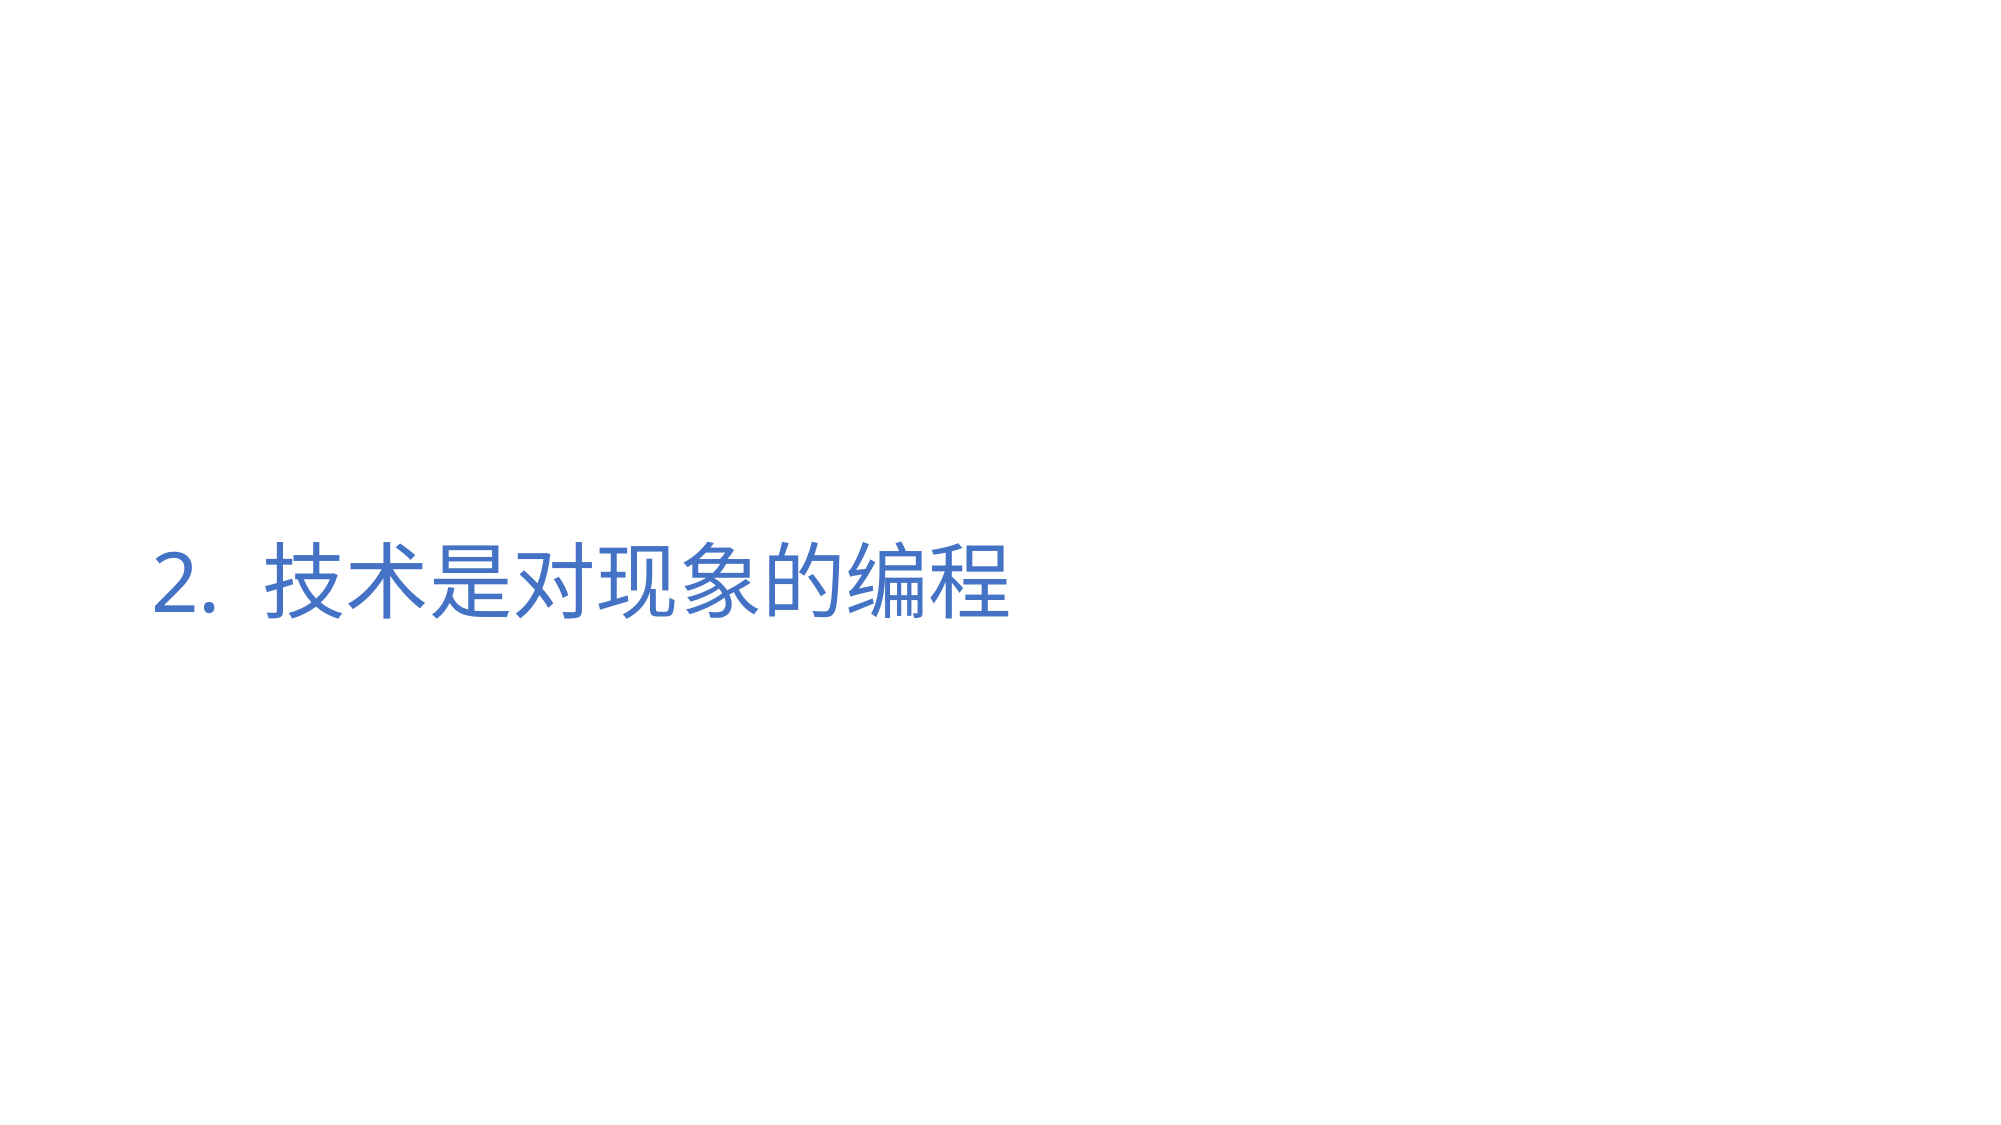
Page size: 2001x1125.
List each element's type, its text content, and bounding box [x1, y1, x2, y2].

title 2. 技术是对现象的编程 [136, 280, 1862, 639]
